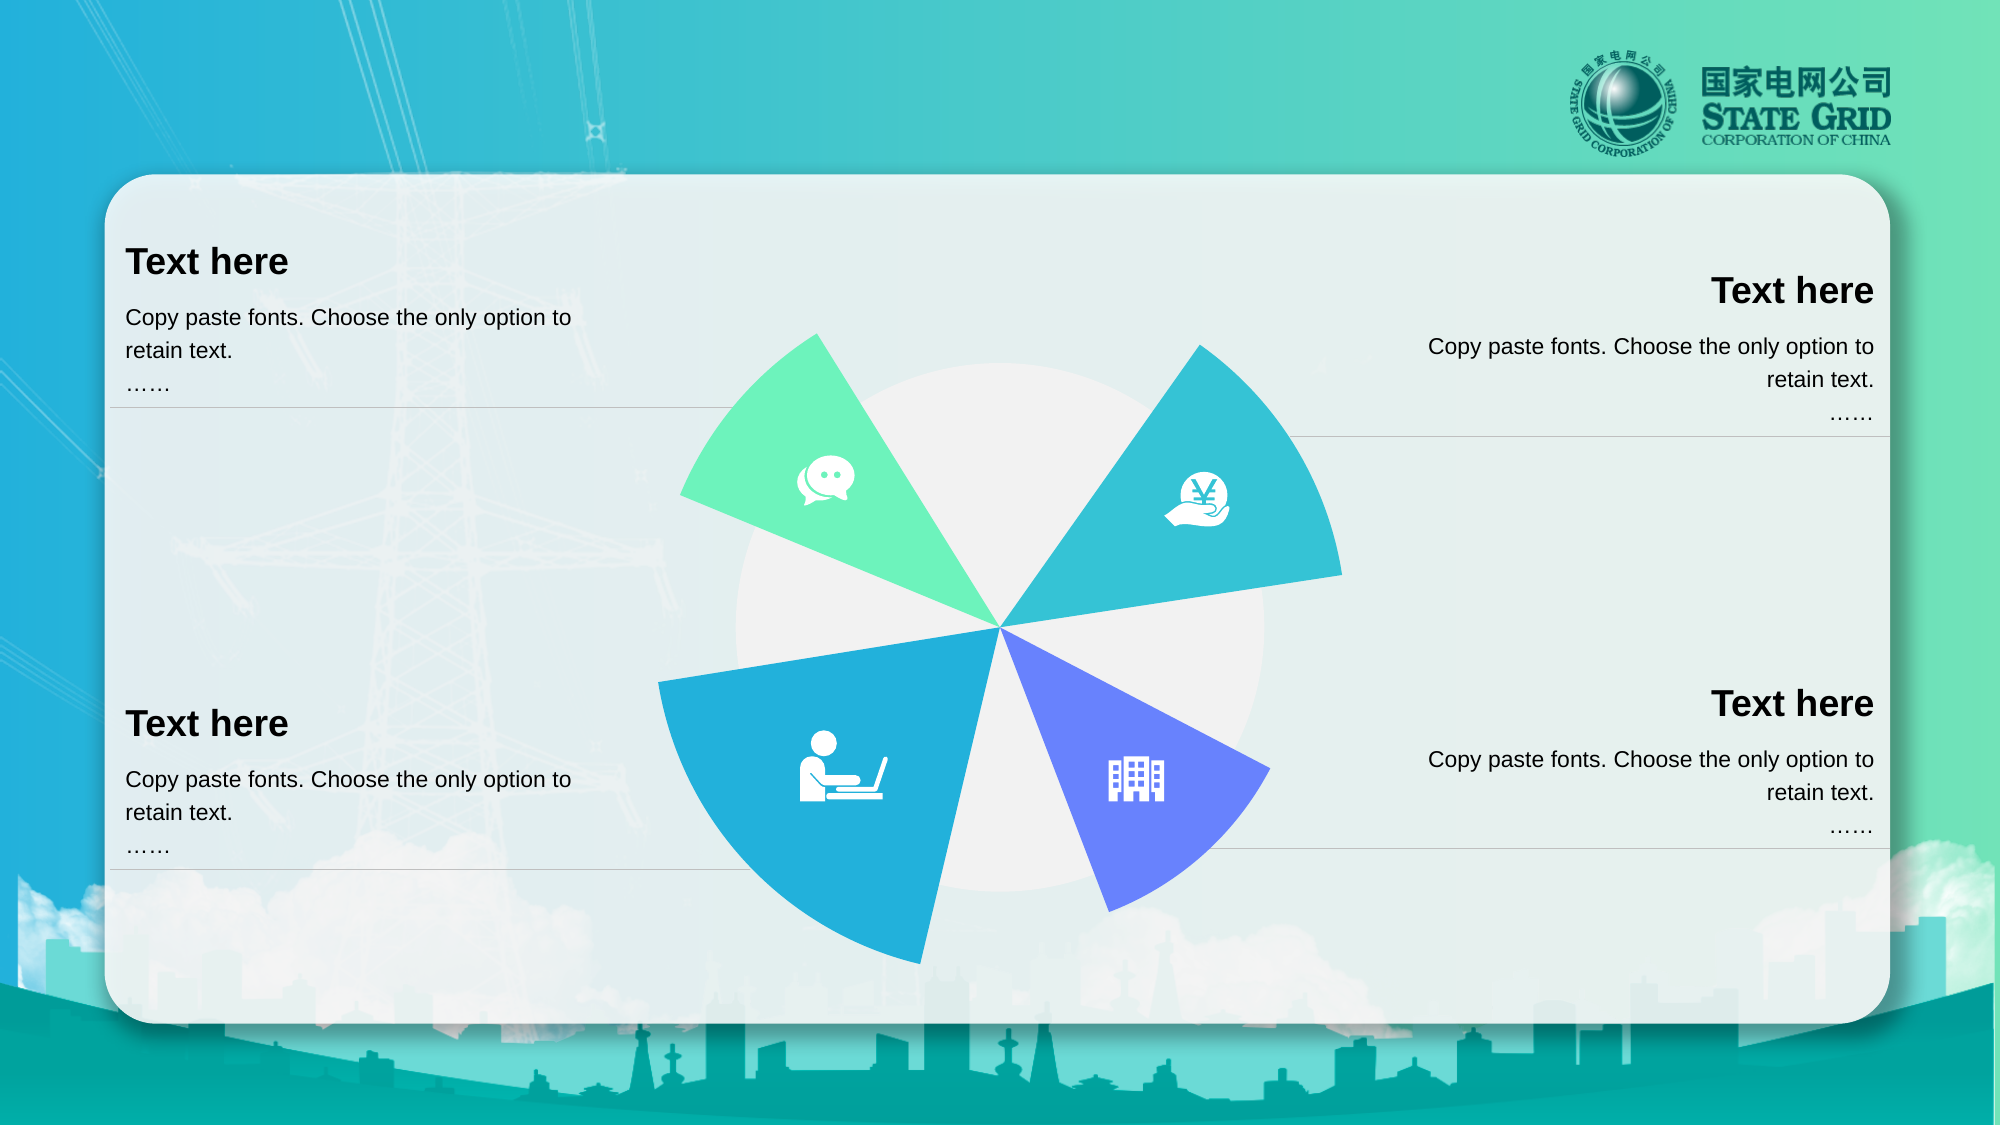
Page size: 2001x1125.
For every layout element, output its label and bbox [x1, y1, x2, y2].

picture [0, 0, 1995, 1125]
picture [1570, 50, 1891, 157]
text_box [110, 220, 1890, 974]
